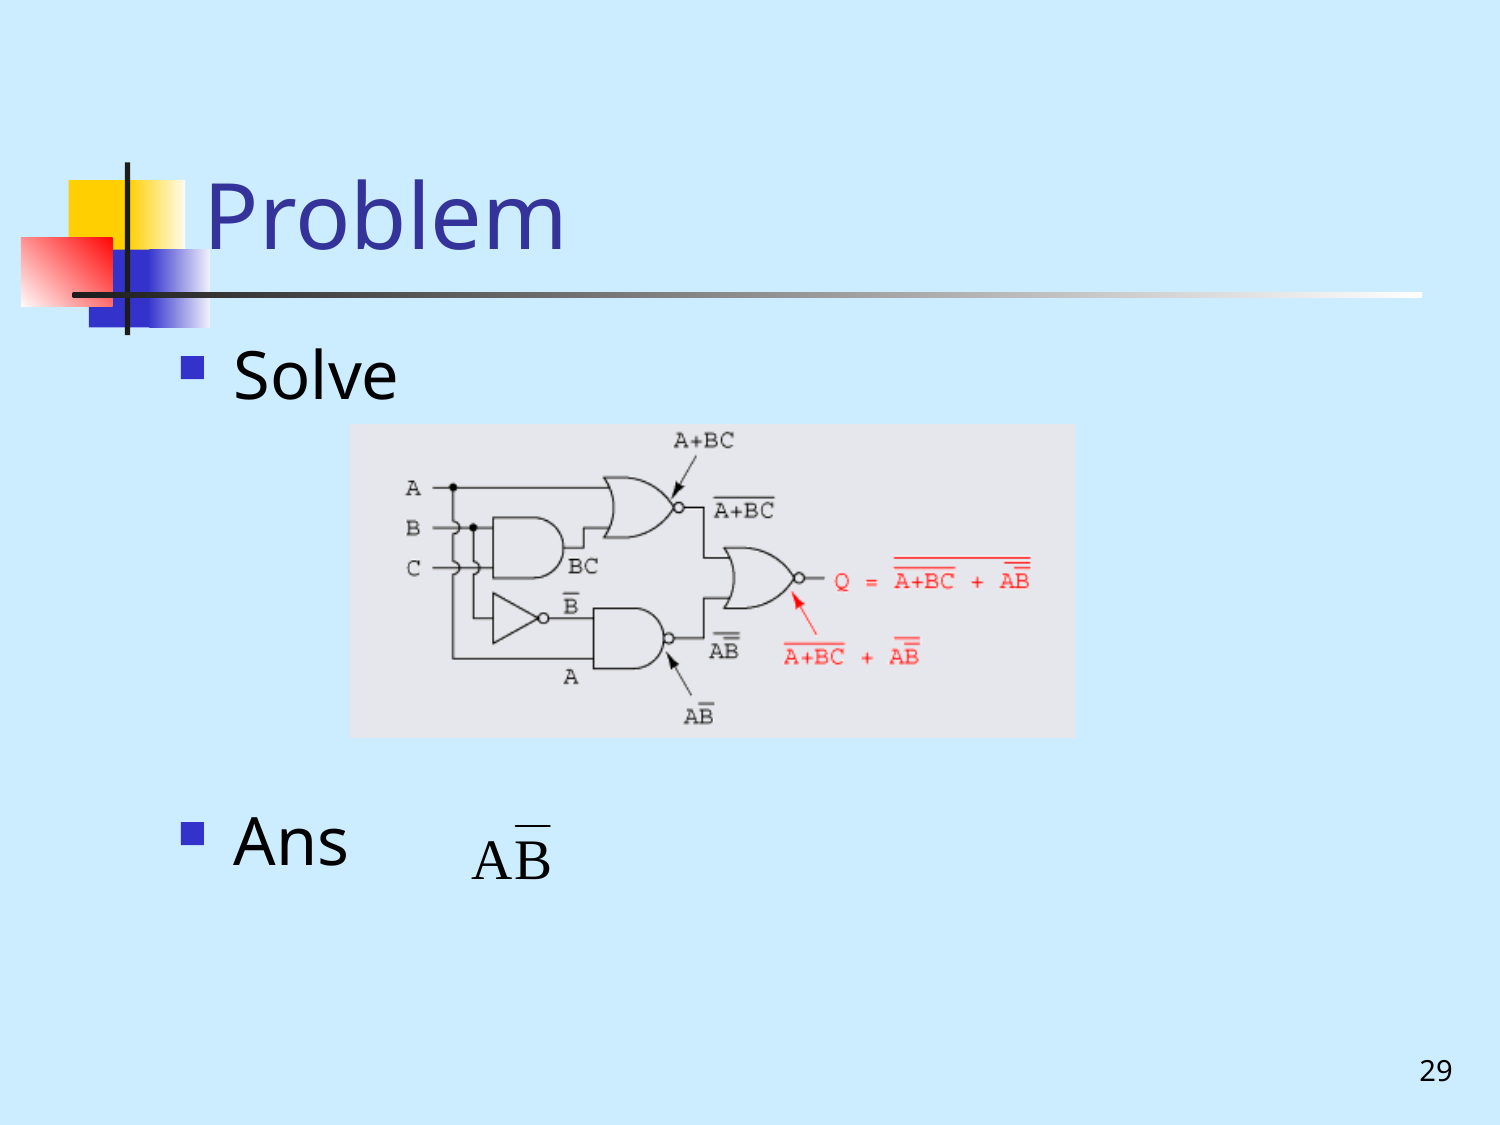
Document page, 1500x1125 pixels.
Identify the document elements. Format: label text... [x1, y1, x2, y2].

picture [349, 424, 1076, 738]
slide_number 29 [1154, 1023, 1468, 1100]
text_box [462, 812, 563, 889]
list Solve Ans [162, 324, 1438, 1001]
title Problem [188, 34, 1468, 276]
